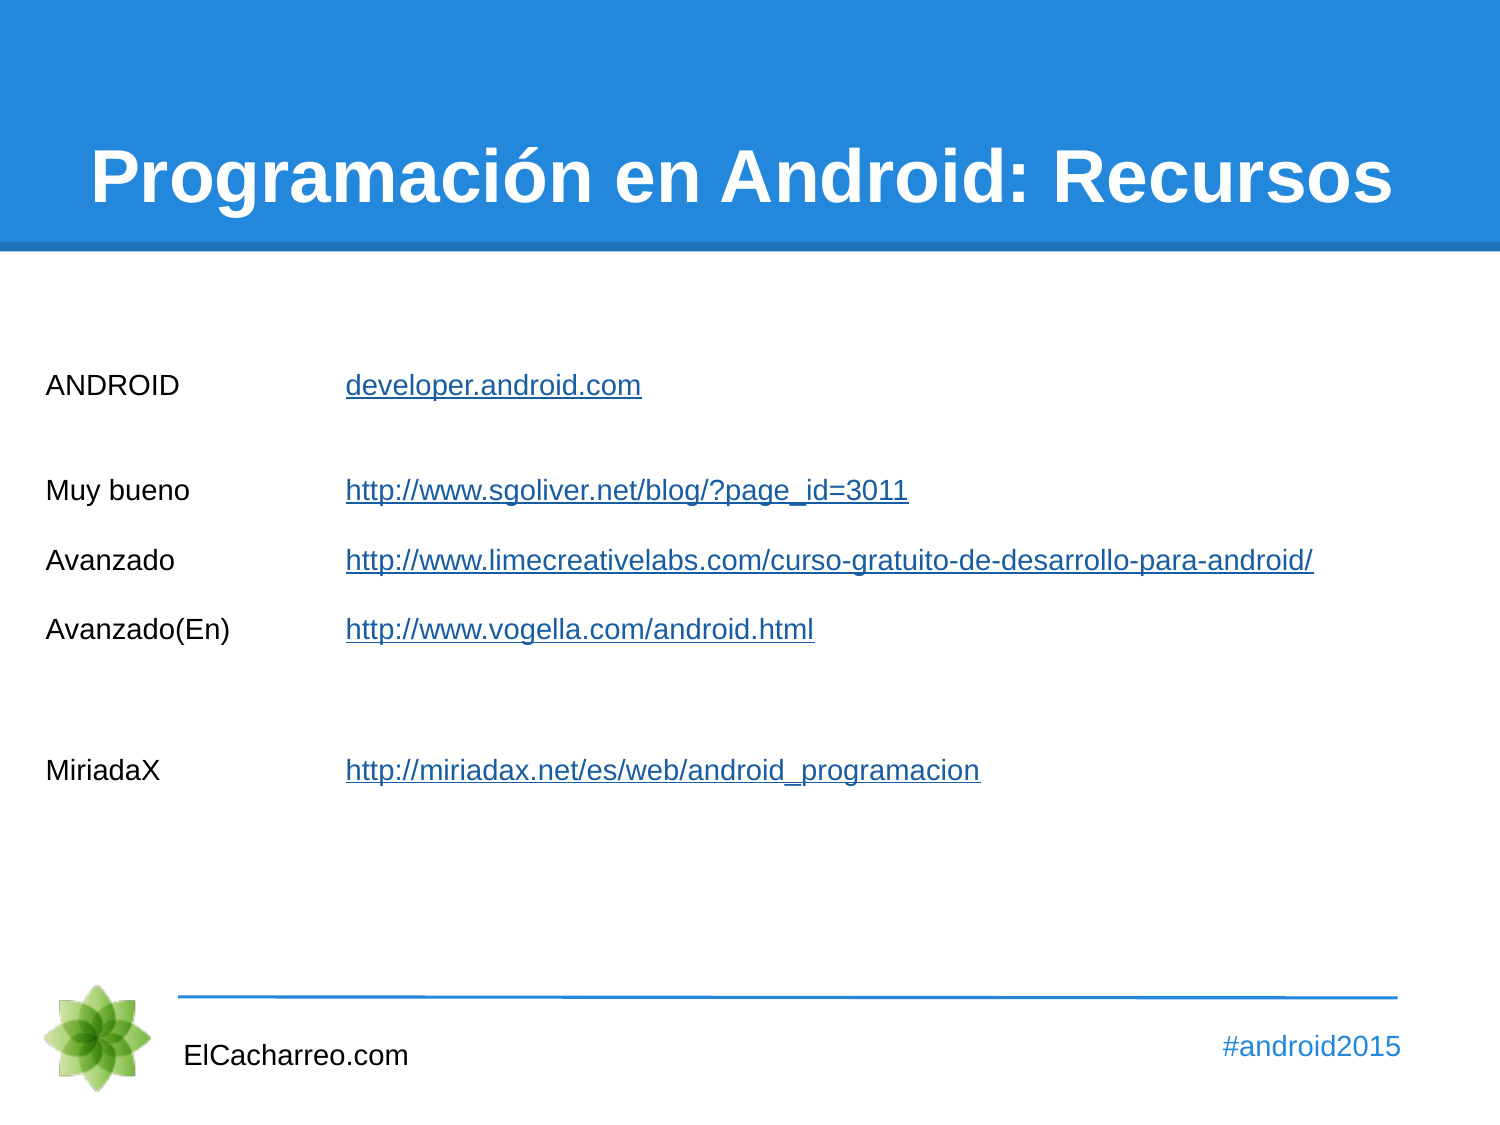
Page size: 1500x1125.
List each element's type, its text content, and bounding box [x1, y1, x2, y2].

text_box ElCacharreo.com [168, 1021, 433, 1079]
text_box ANDROID developer.android.com Muy bueno http://www.sgoliver.net/blog/?page_id=3011 Avanzado http://www.limecreativelabs.com/curso-gratuito-de-desarrollo-para-android/ Avanzado(En) http://www.vogella.com/android.html MiriadaX http://miriadax.net/es/web/android_programacion [30, 333, 1465, 889]
title Programación en Android: Recursos [75, 45, 1425, 233]
text_box #android2015 [1167, 1012, 1425, 1088]
picture [44, 985, 151, 1093]
